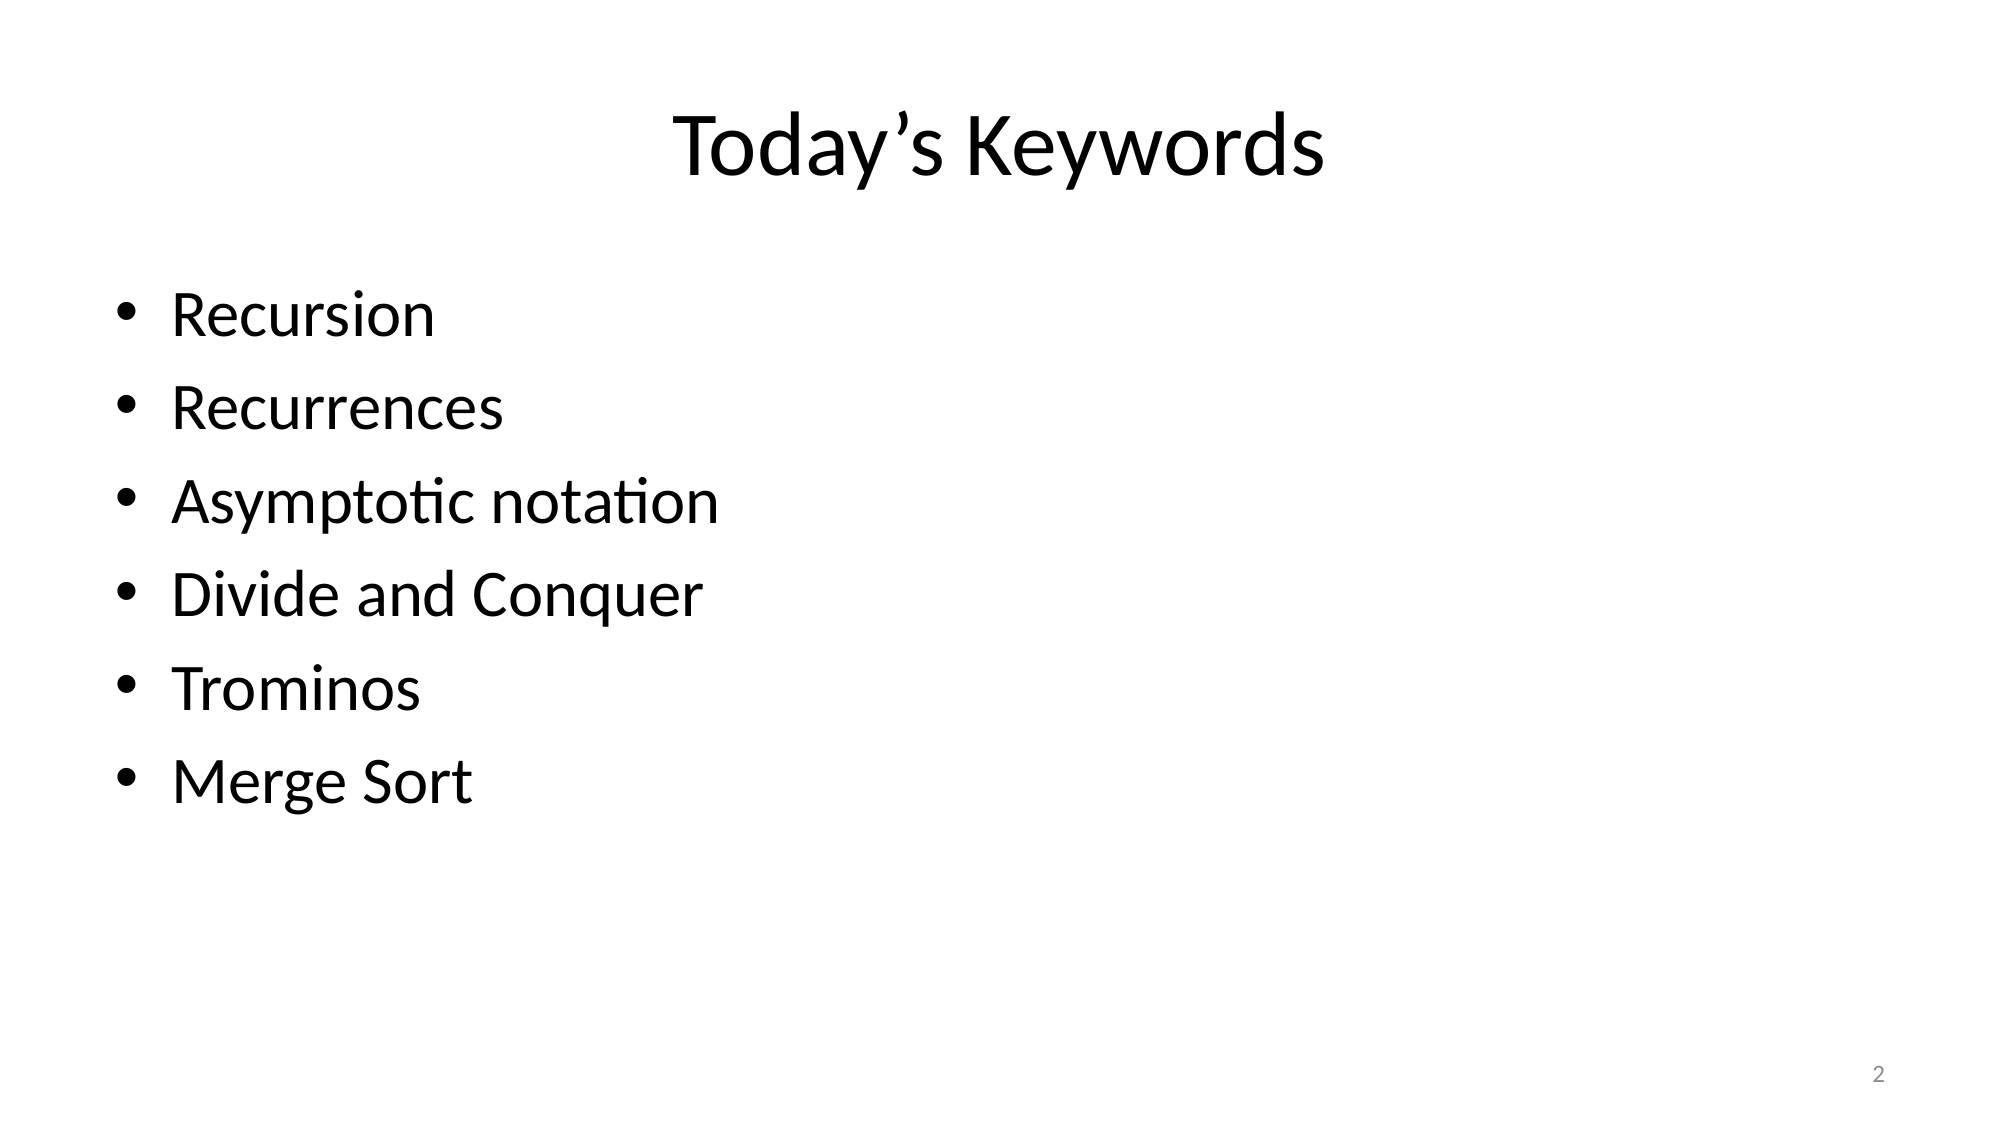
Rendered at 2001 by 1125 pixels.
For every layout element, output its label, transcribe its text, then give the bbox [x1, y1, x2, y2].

list Recursion Recurrences Asymptotic notation Divide and Conquer Trominos Merge Sort [99, 262, 1900, 1005]
title Today’s Keywords [99, 45, 1900, 233]
slide_number 2 [1433, 1042, 1900, 1103]
